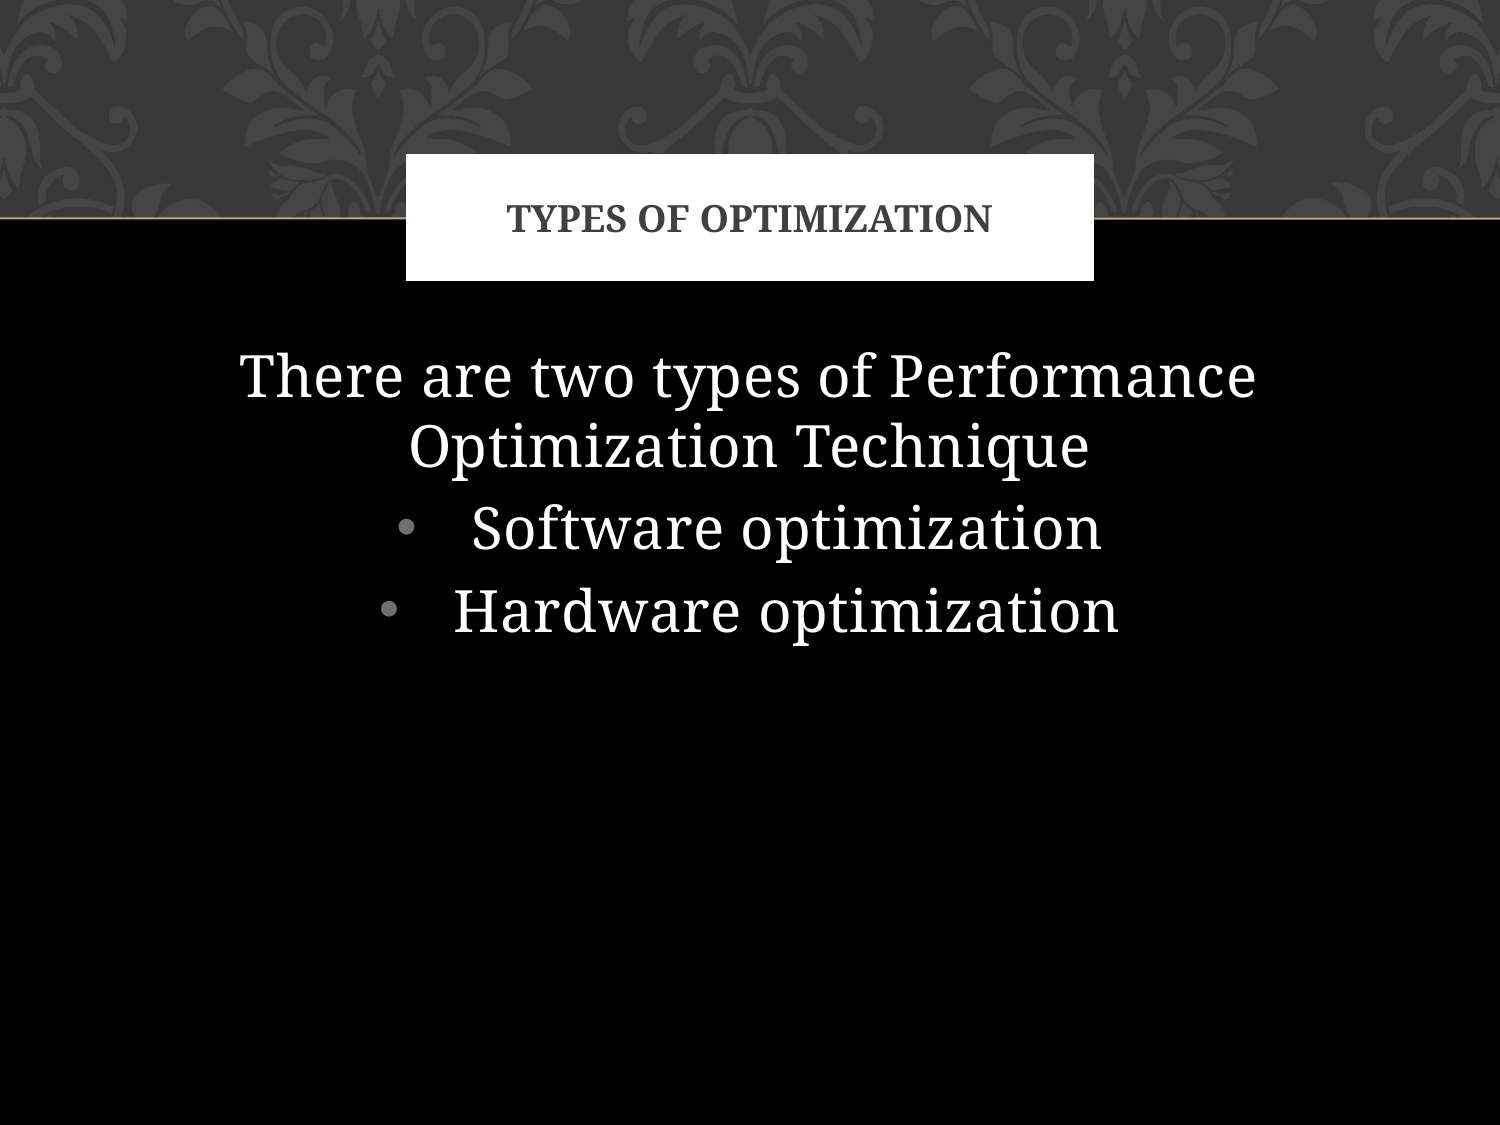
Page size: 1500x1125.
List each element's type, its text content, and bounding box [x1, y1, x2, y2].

title Types OF OPTIMIZATION [406, 154, 1094, 281]
list There are two types of Performance Optimization Technique Software optimization Hardware optimization [75, 331, 1425, 1000]
